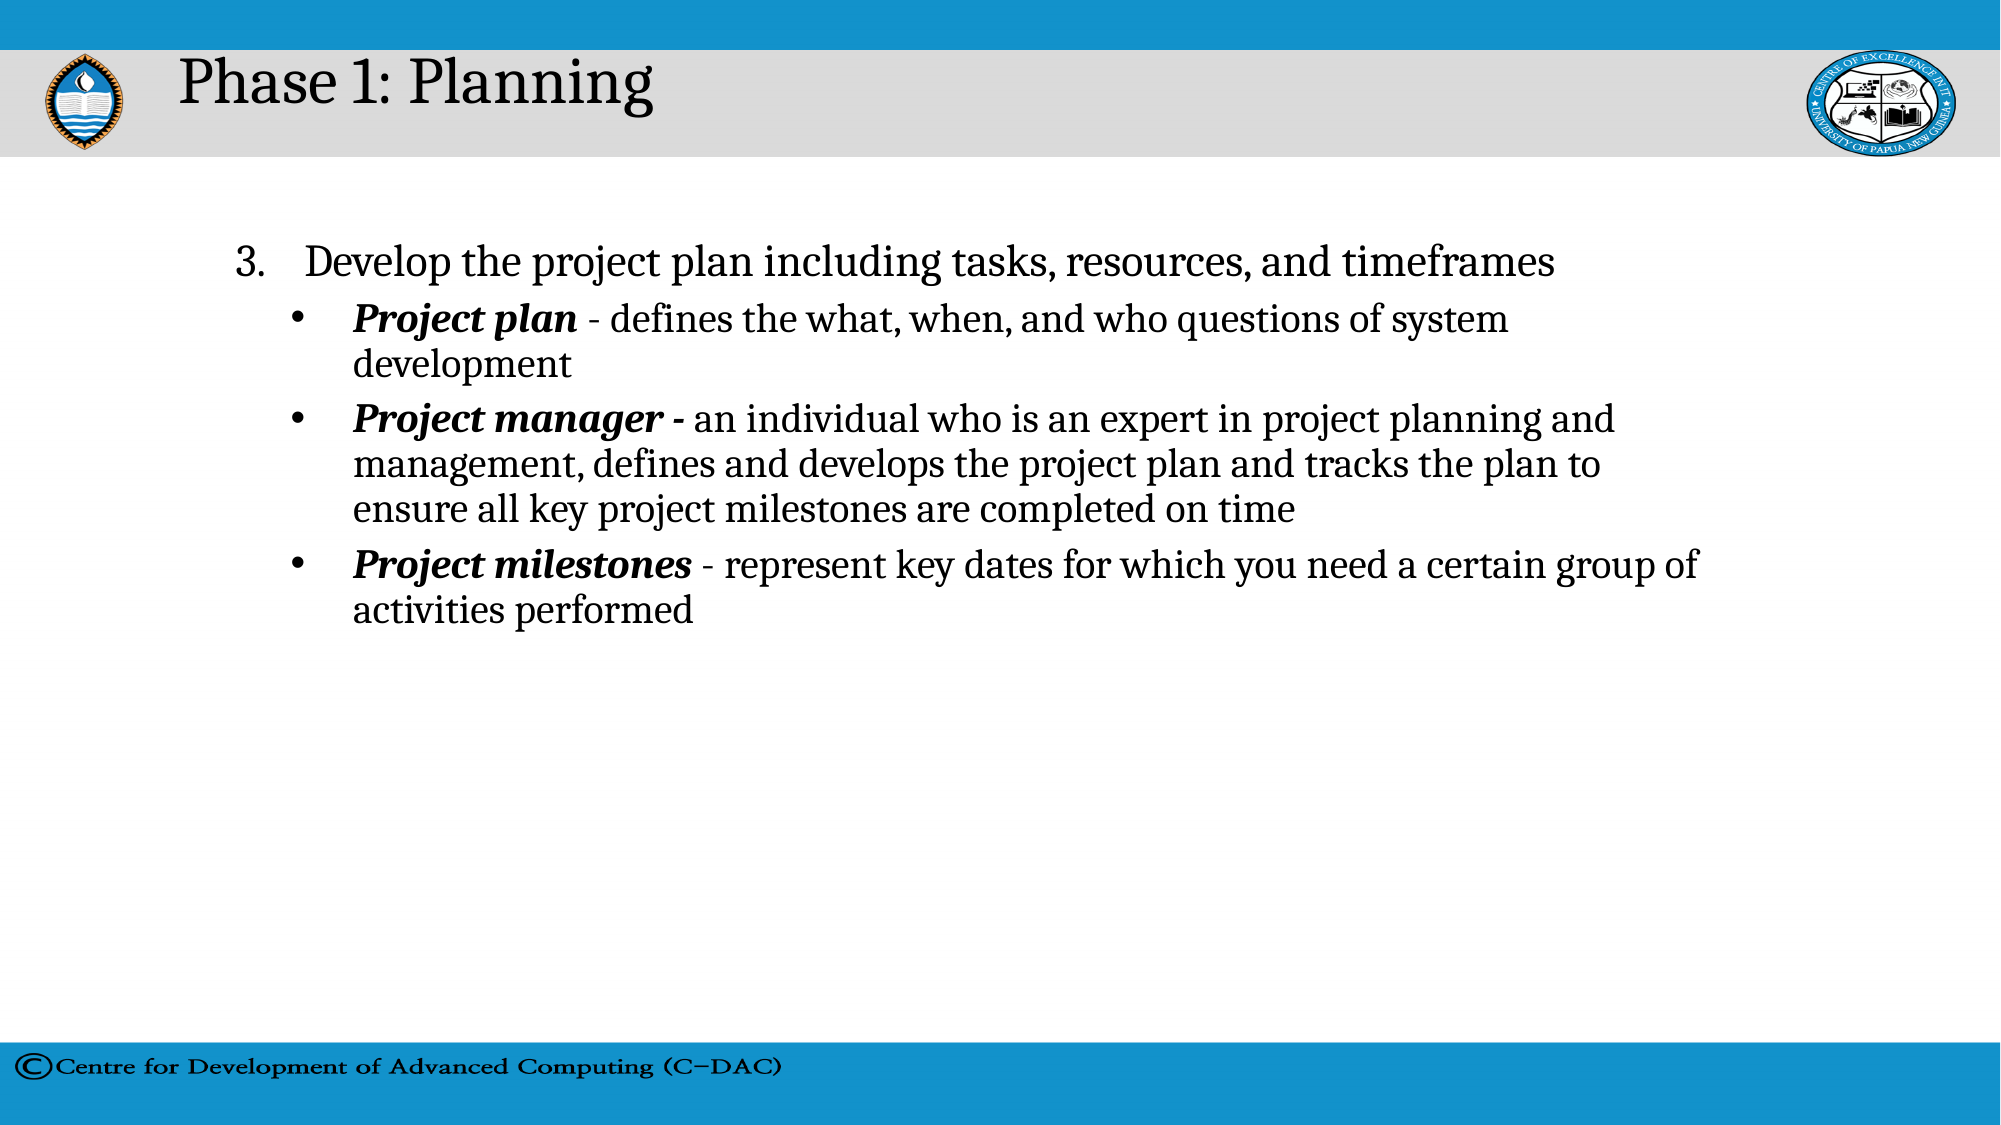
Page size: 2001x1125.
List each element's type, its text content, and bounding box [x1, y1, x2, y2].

title Phase 1: Planning [163, 34, 1721, 130]
picture [0, 0, 2001, 1125]
list Develop the project plan including tasks, resources, and timeframes Project plan - defines the what, when, and who questions of system development Project manager - an individual who is an expert in project planning and management, defines and develops the project plan and tracks the plan to ensure all key project milestones are completed on time Project milestones - represent key dates for which you need a certain group of activities performed [163, 228, 1721, 972]
